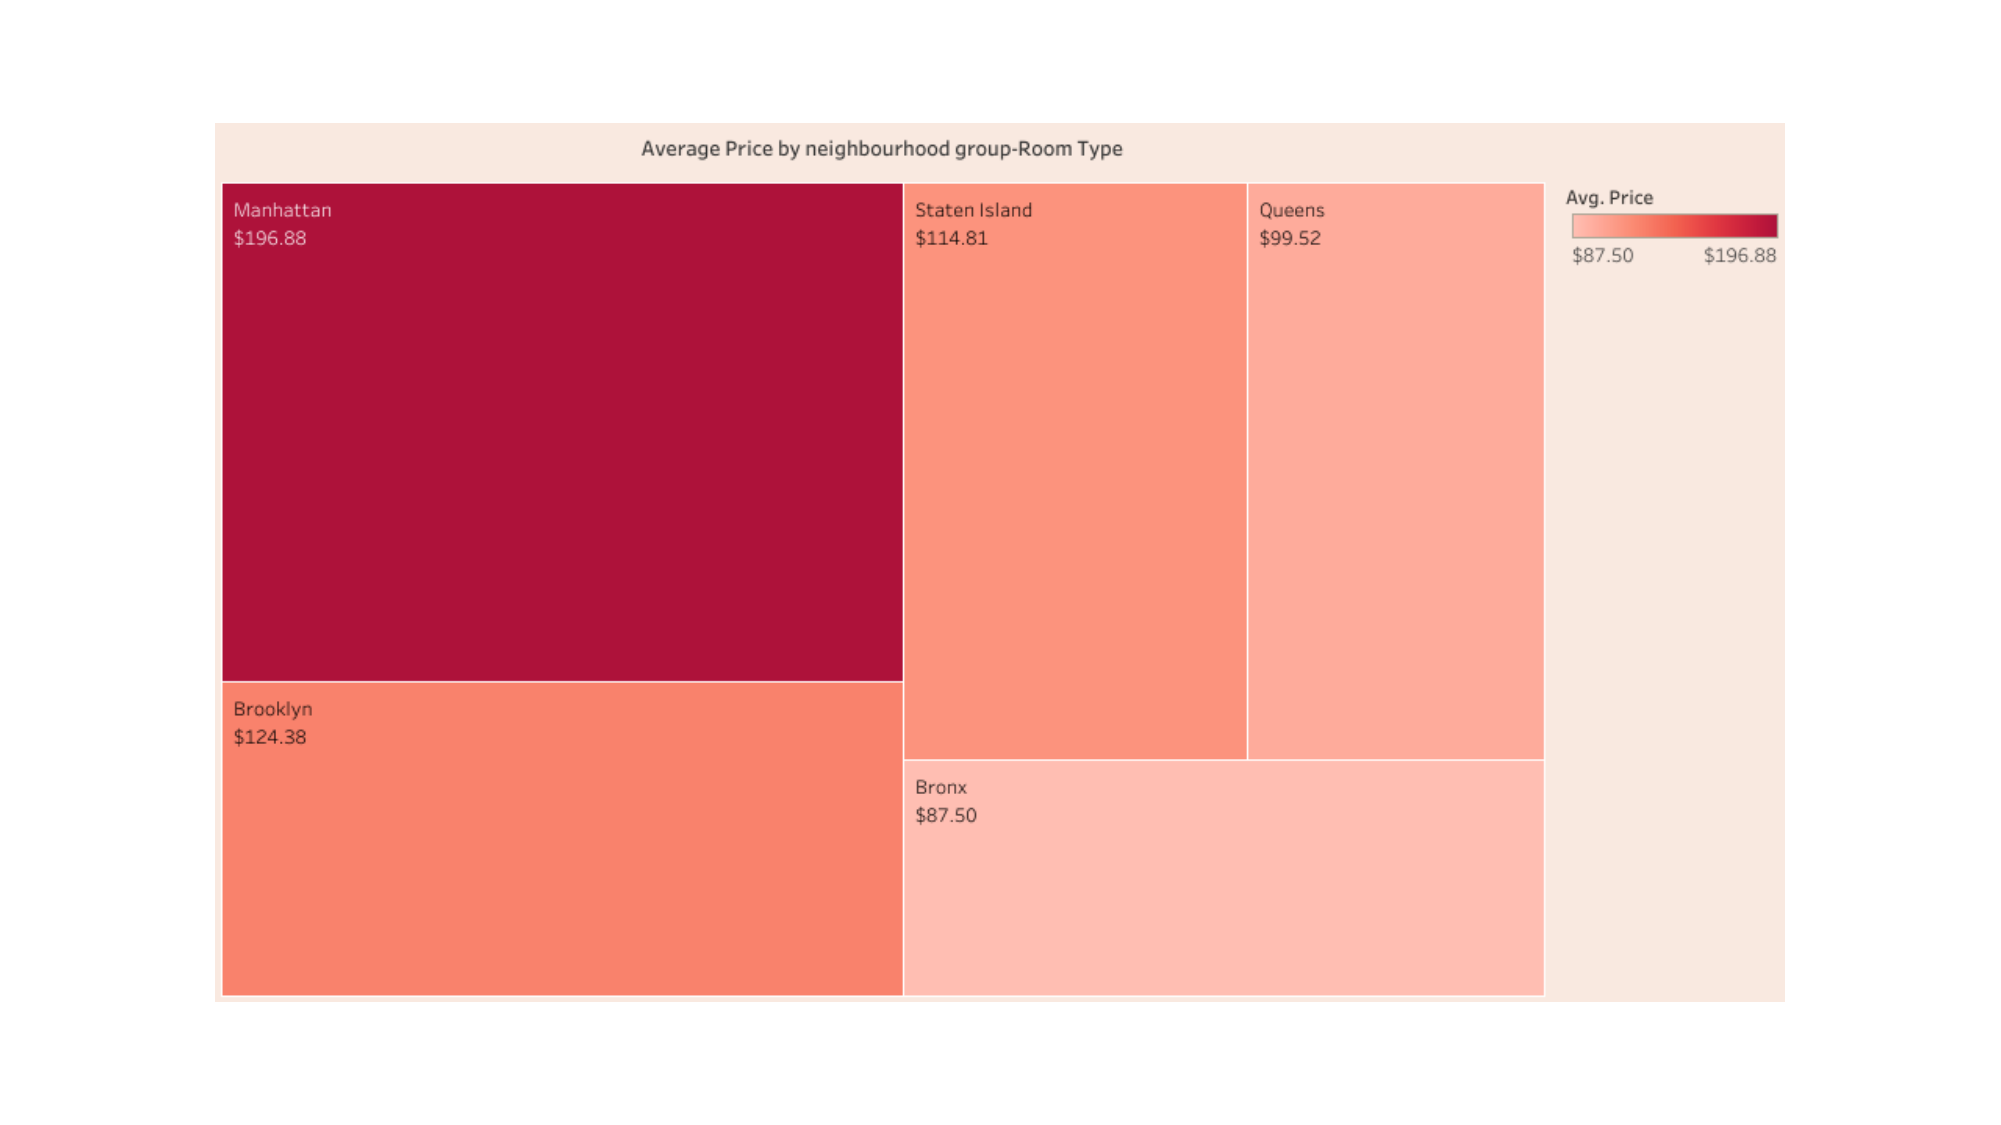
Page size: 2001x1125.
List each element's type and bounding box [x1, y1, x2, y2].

picture [215, 123, 1785, 1002]
